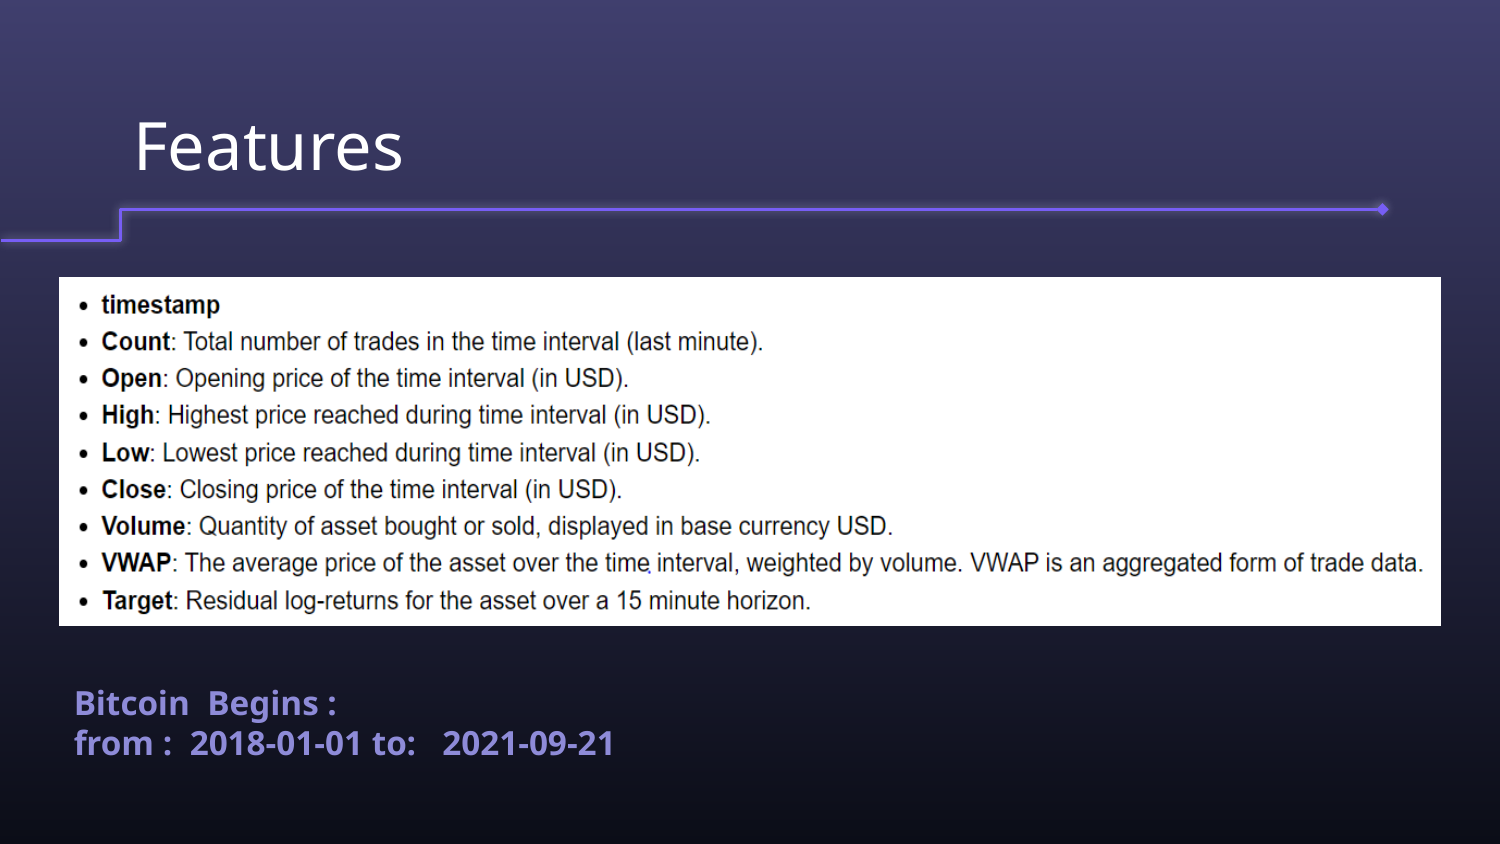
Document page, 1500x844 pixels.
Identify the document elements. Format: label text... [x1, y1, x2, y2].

text_box Bitcoin Begins : from : 2018-01-01 to: 2021-09-21 [59, 675, 880, 770]
title Features [118, 88, 1382, 183]
picture [58, 277, 1442, 627]
